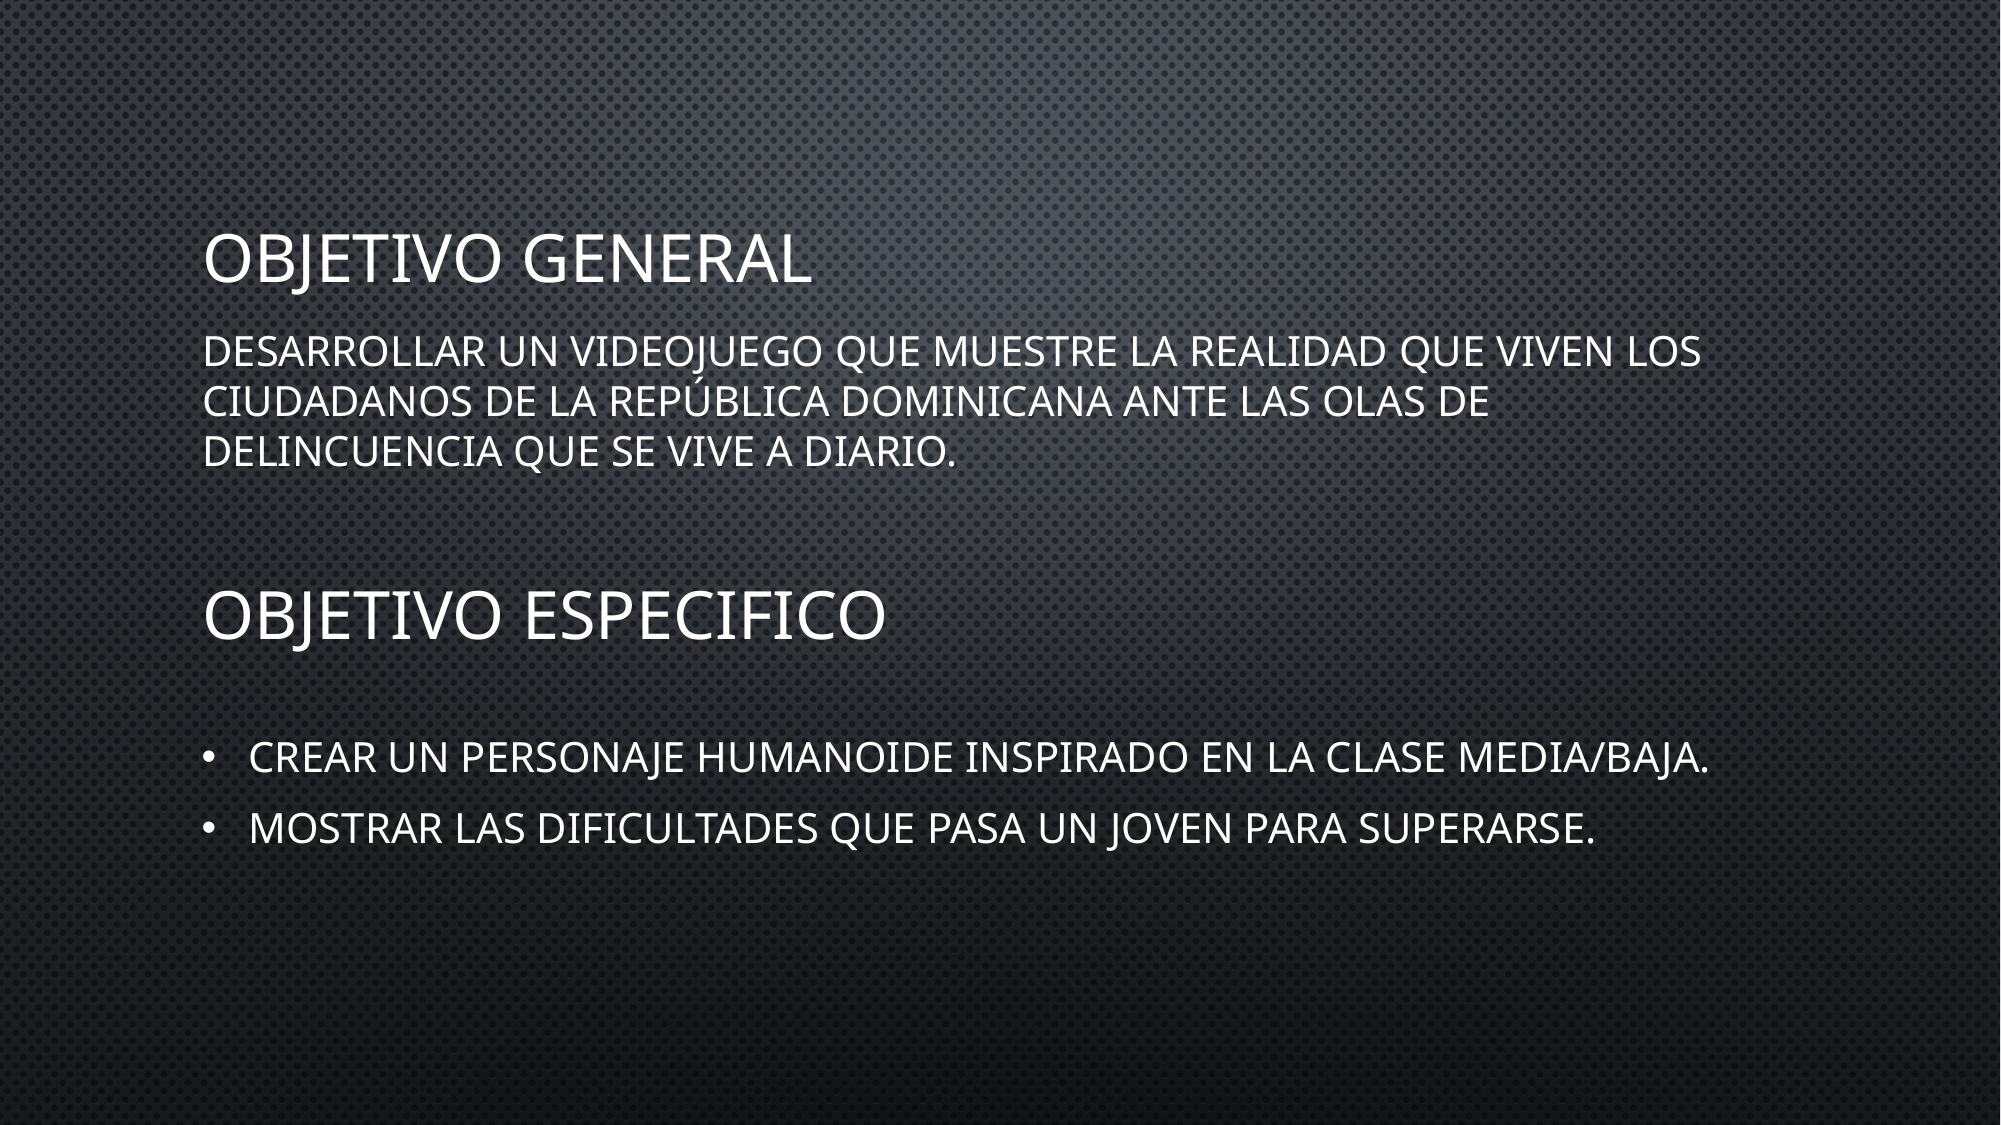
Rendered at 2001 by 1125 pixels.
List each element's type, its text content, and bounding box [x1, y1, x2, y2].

text_box Crear un personaje humanoide inspirado en la clase media/baja. Mostrar las dificultades que pasa un joven para superarse. [186, 605, 1812, 1119]
title Objetivo general [187, 99, 1813, 179]
text_box Objetivo Especifico [187, 456, 1813, 770]
list Desarrollar un videojuego que muestre la realidad que viven los ciudadanos de la República Dominicana ante las olas de delincuencia que se vive a diario. [187, 179, 1813, 456]
